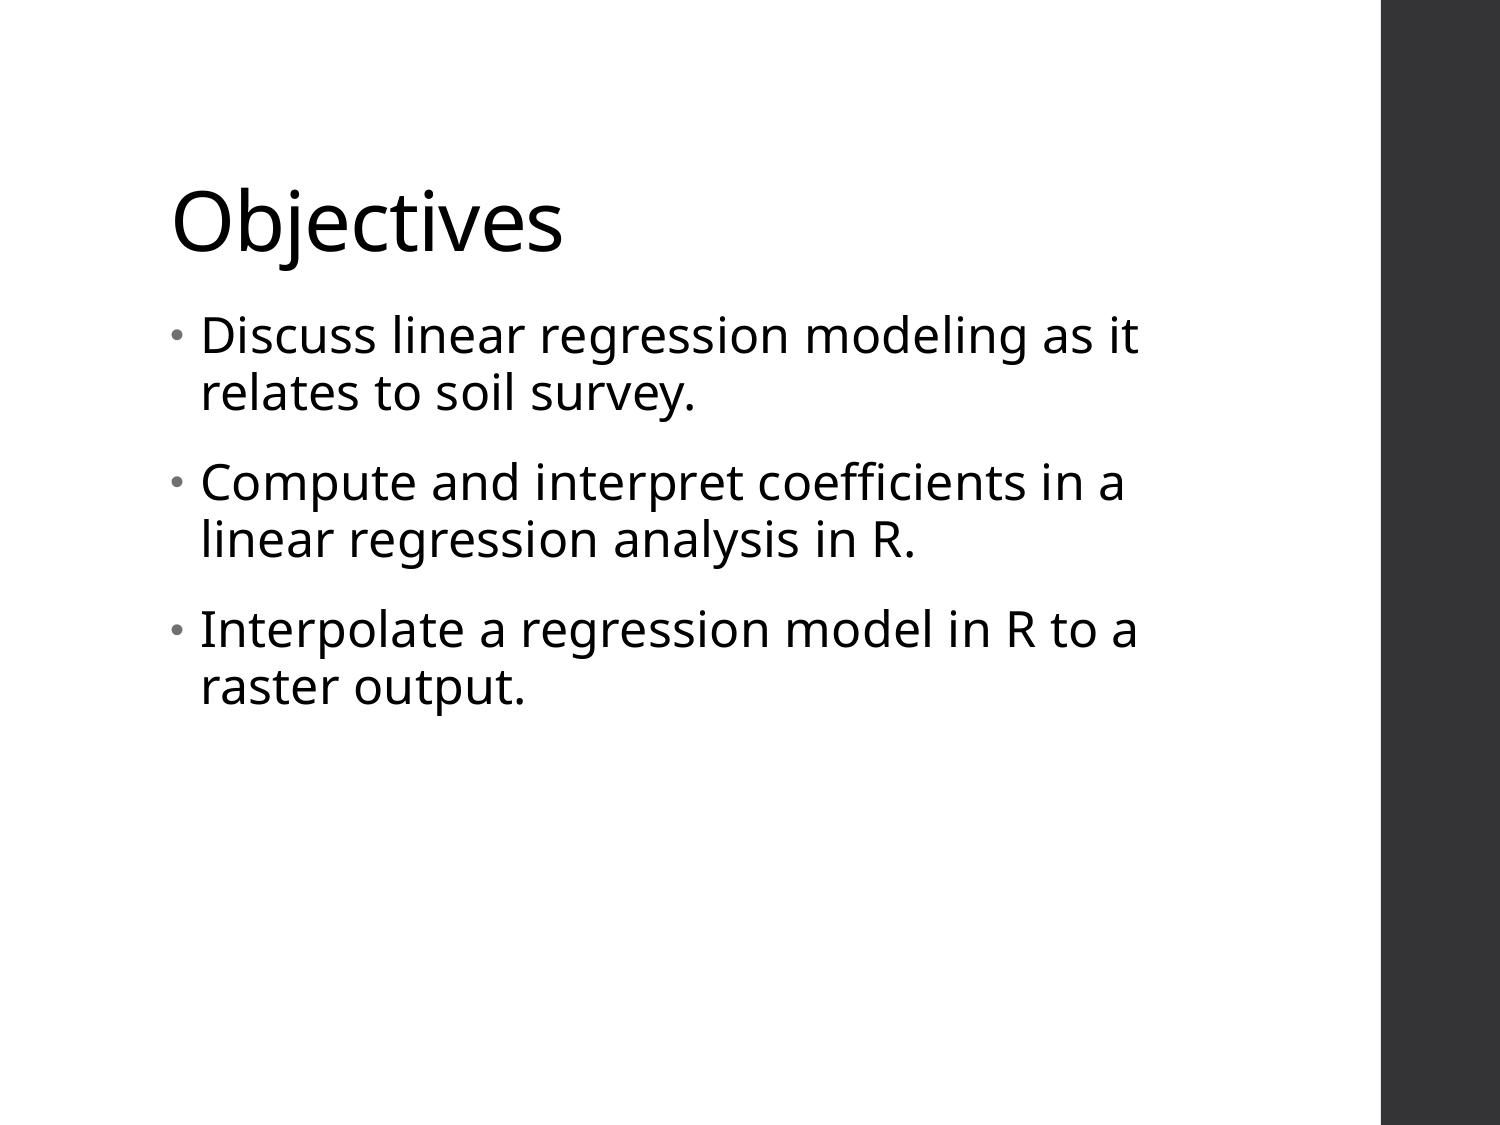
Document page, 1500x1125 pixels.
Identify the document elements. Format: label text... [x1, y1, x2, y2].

list Discuss linear regression modeling as it relates to soil survey. Compute and interpret coefficients in a linear regression analysis in R. Interpolate a regression model in R to a raster output. [155, 299, 1213, 1014]
title Objectives [155, 60, 1348, 278]
